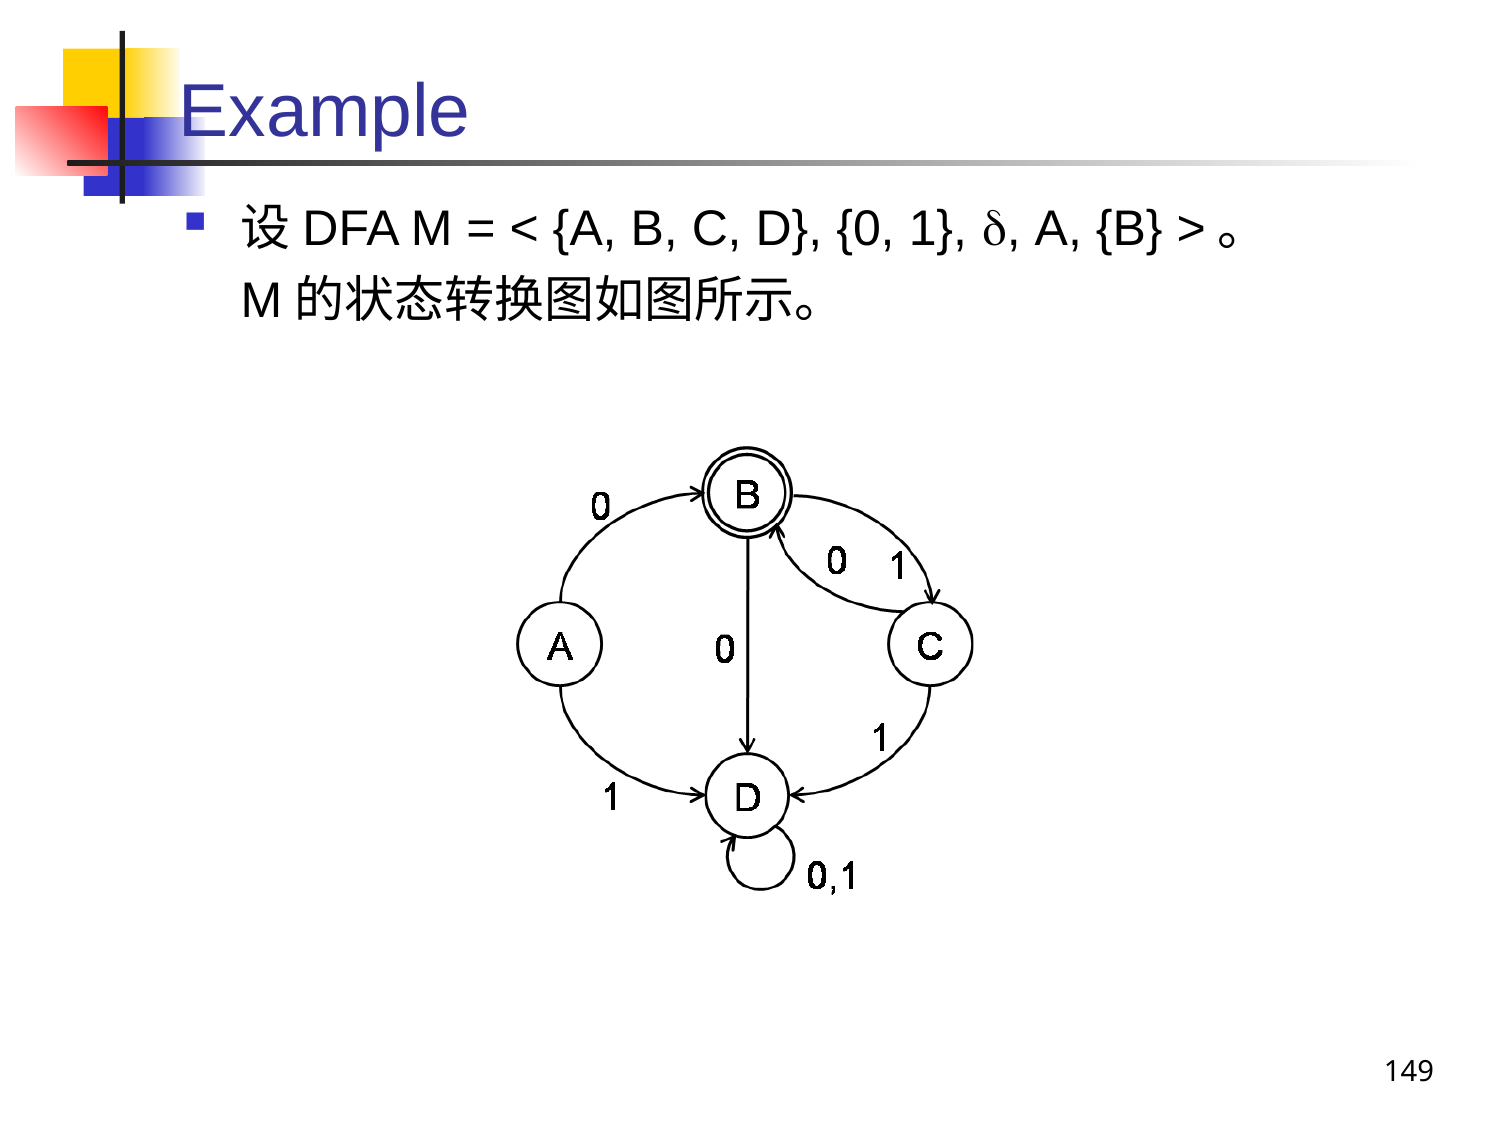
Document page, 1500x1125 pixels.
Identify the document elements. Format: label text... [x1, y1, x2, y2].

picture [515, 445, 974, 903]
slide_number 149 [1136, 1023, 1450, 1100]
title Example [163, 33, 1443, 160]
list 设DFA M = < {A, B, C, D}, {0, 1}, , A, {B} >。 M的状态转换图如图所示。 [168, 187, 1445, 1012]
